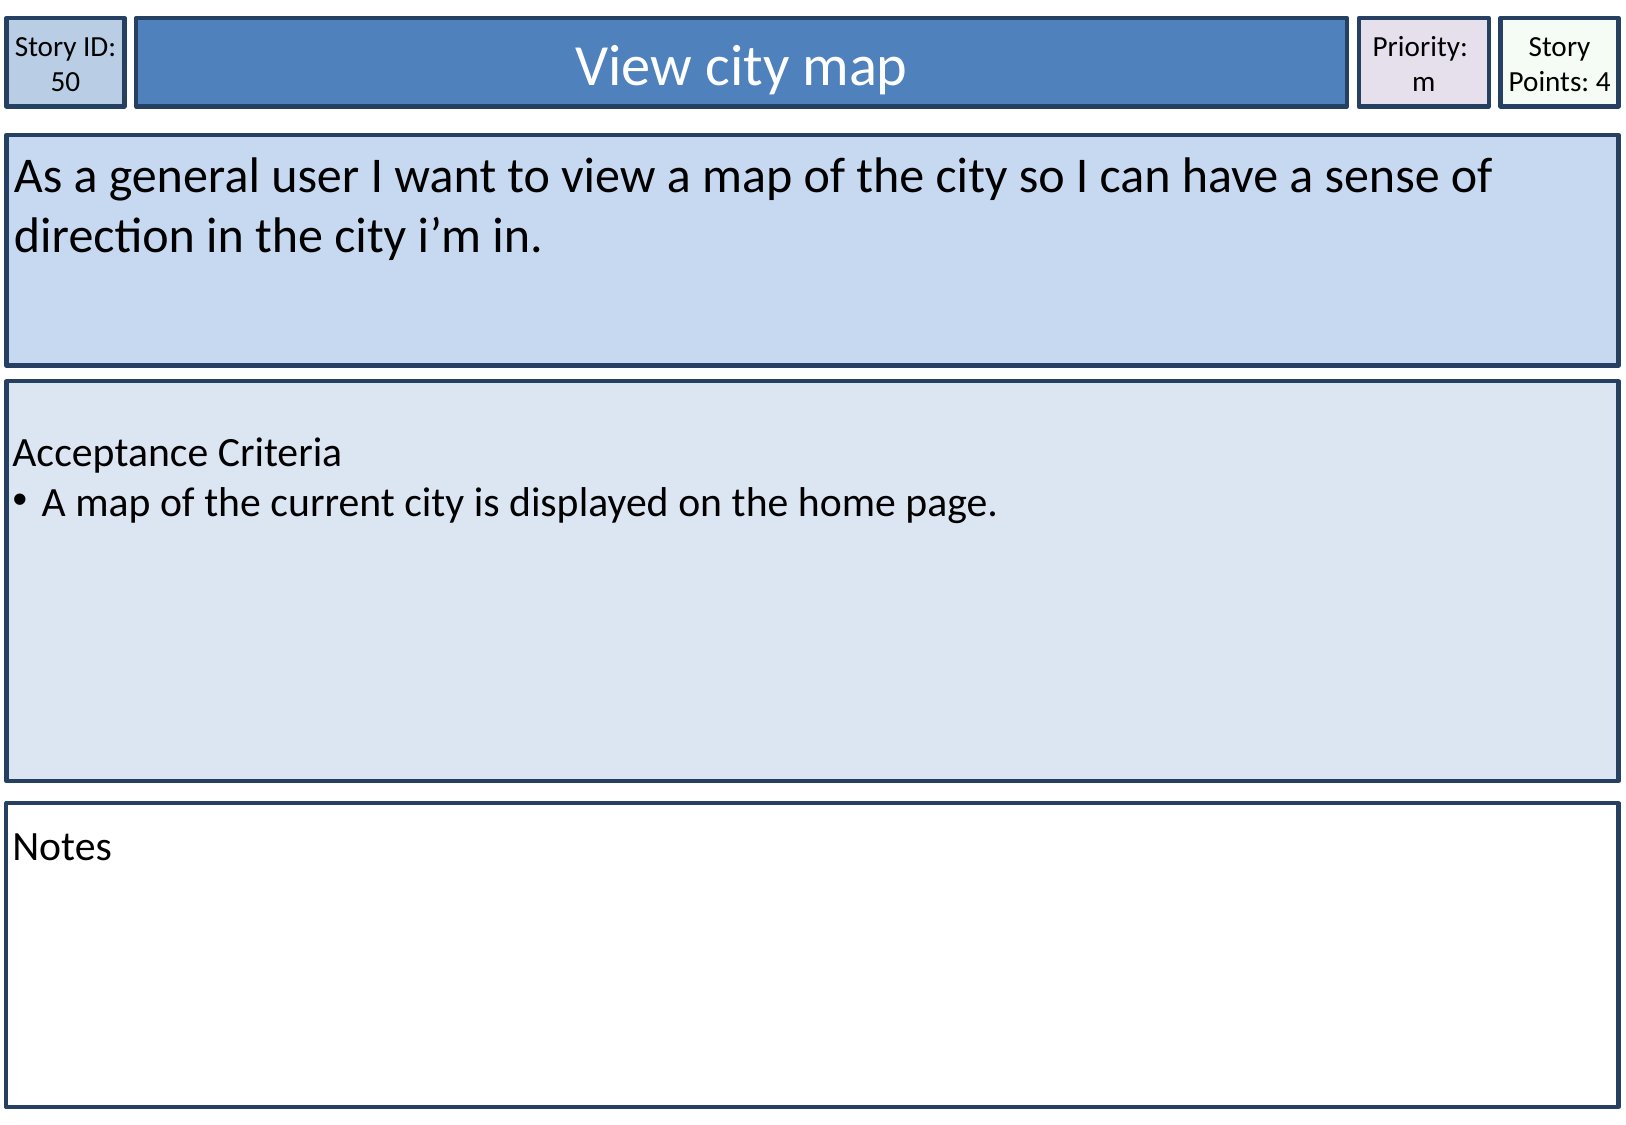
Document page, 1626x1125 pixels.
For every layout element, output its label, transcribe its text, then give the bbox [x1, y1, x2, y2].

text_box Notes [6, 812, 1619, 1125]
text_box [6, 381, 1619, 418]
text_box Acceptance Criteria A map of the current city is displayed on the home page. [6, 418, 1619, 795]
text_box [1358, 17, 1489, 107]
text_box [6, 803, 1619, 812]
text_box As a general user I want to view a map of the city so I can have a sense of direction in the city i’m in. [6, 134, 1624, 343]
text_box Story Points: 4 [1500, 9, 1619, 115]
text_box Story ID: 50 [6, 27, 125, 97]
text_box View city map [136, 19, 1347, 105]
text_box [6, 343, 1619, 366]
text_box Priority: m [1362, 27, 1485, 97]
text_box [6, 97, 125, 107]
text_box [6, 17, 125, 27]
